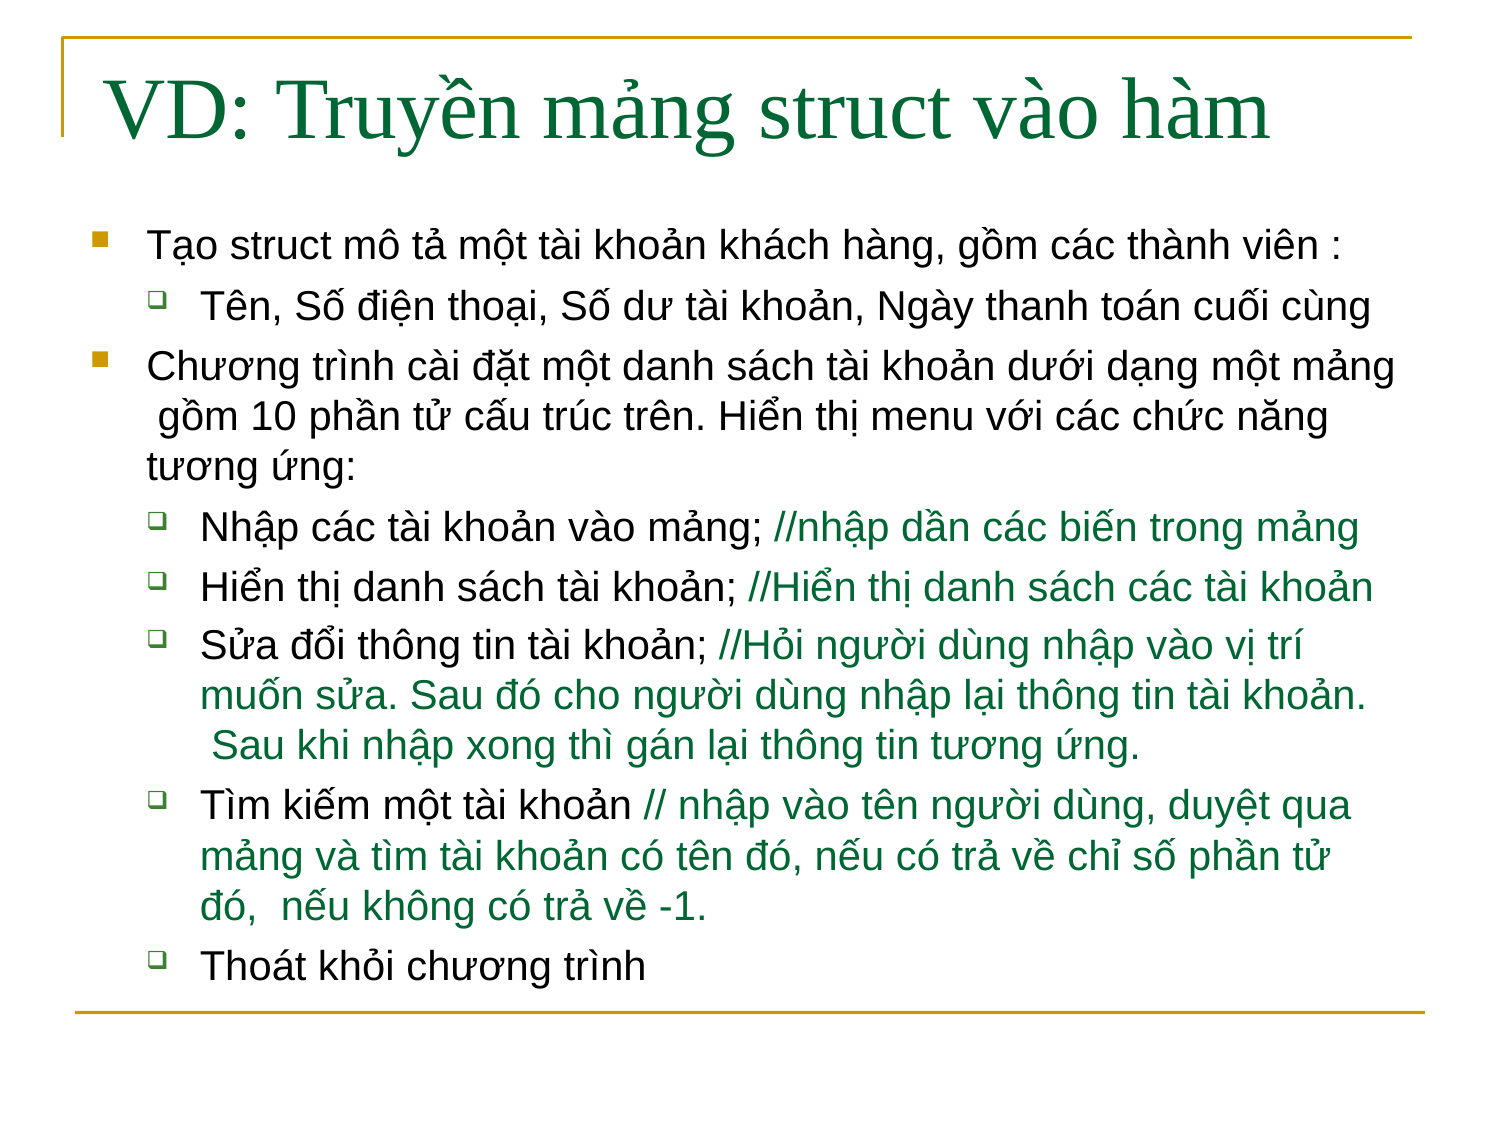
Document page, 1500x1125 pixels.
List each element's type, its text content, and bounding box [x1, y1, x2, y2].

text_box Tạo struct mô tả một tài khoản khách hàng, gồm các thành viên : Tên, Số điện thoại, Số dư tài khoản, Ngày thanh toán cuối cùng Chương trình cài đặt một danh sách tài khoản dưới dạng một mảng gồm 10 phần tử cấu trúc trên. Hiển thị menu với các chức năng tương ứng: Nhập các tài khoản vào mảng; //nhập dần các biến trong mảng Hiển thị danh sách tài khoản; //Hiển thị danh sách các tài khoản Sửa đổi thông tin tài khoản; //Hỏi người dùng nhập vào vị trí muốn sửa. Sau đó cho người dùng nhập lại thông tin tài khoản. Sau khi nhập xong thì gán lại thông tin tương ứng. Tìm kiếm một tài khoản // nhập vào tên người dùng, duyệt qua mảng và tìm tài khoản có tên đó, nếu có trả về chỉ số phần tử đó, nếu không có trả về -1. Thoát khỏi chương trình [87, 205, 1402, 989]
title VD: Truyền mảng struct vào hàm [100, 48, 1279, 239]
